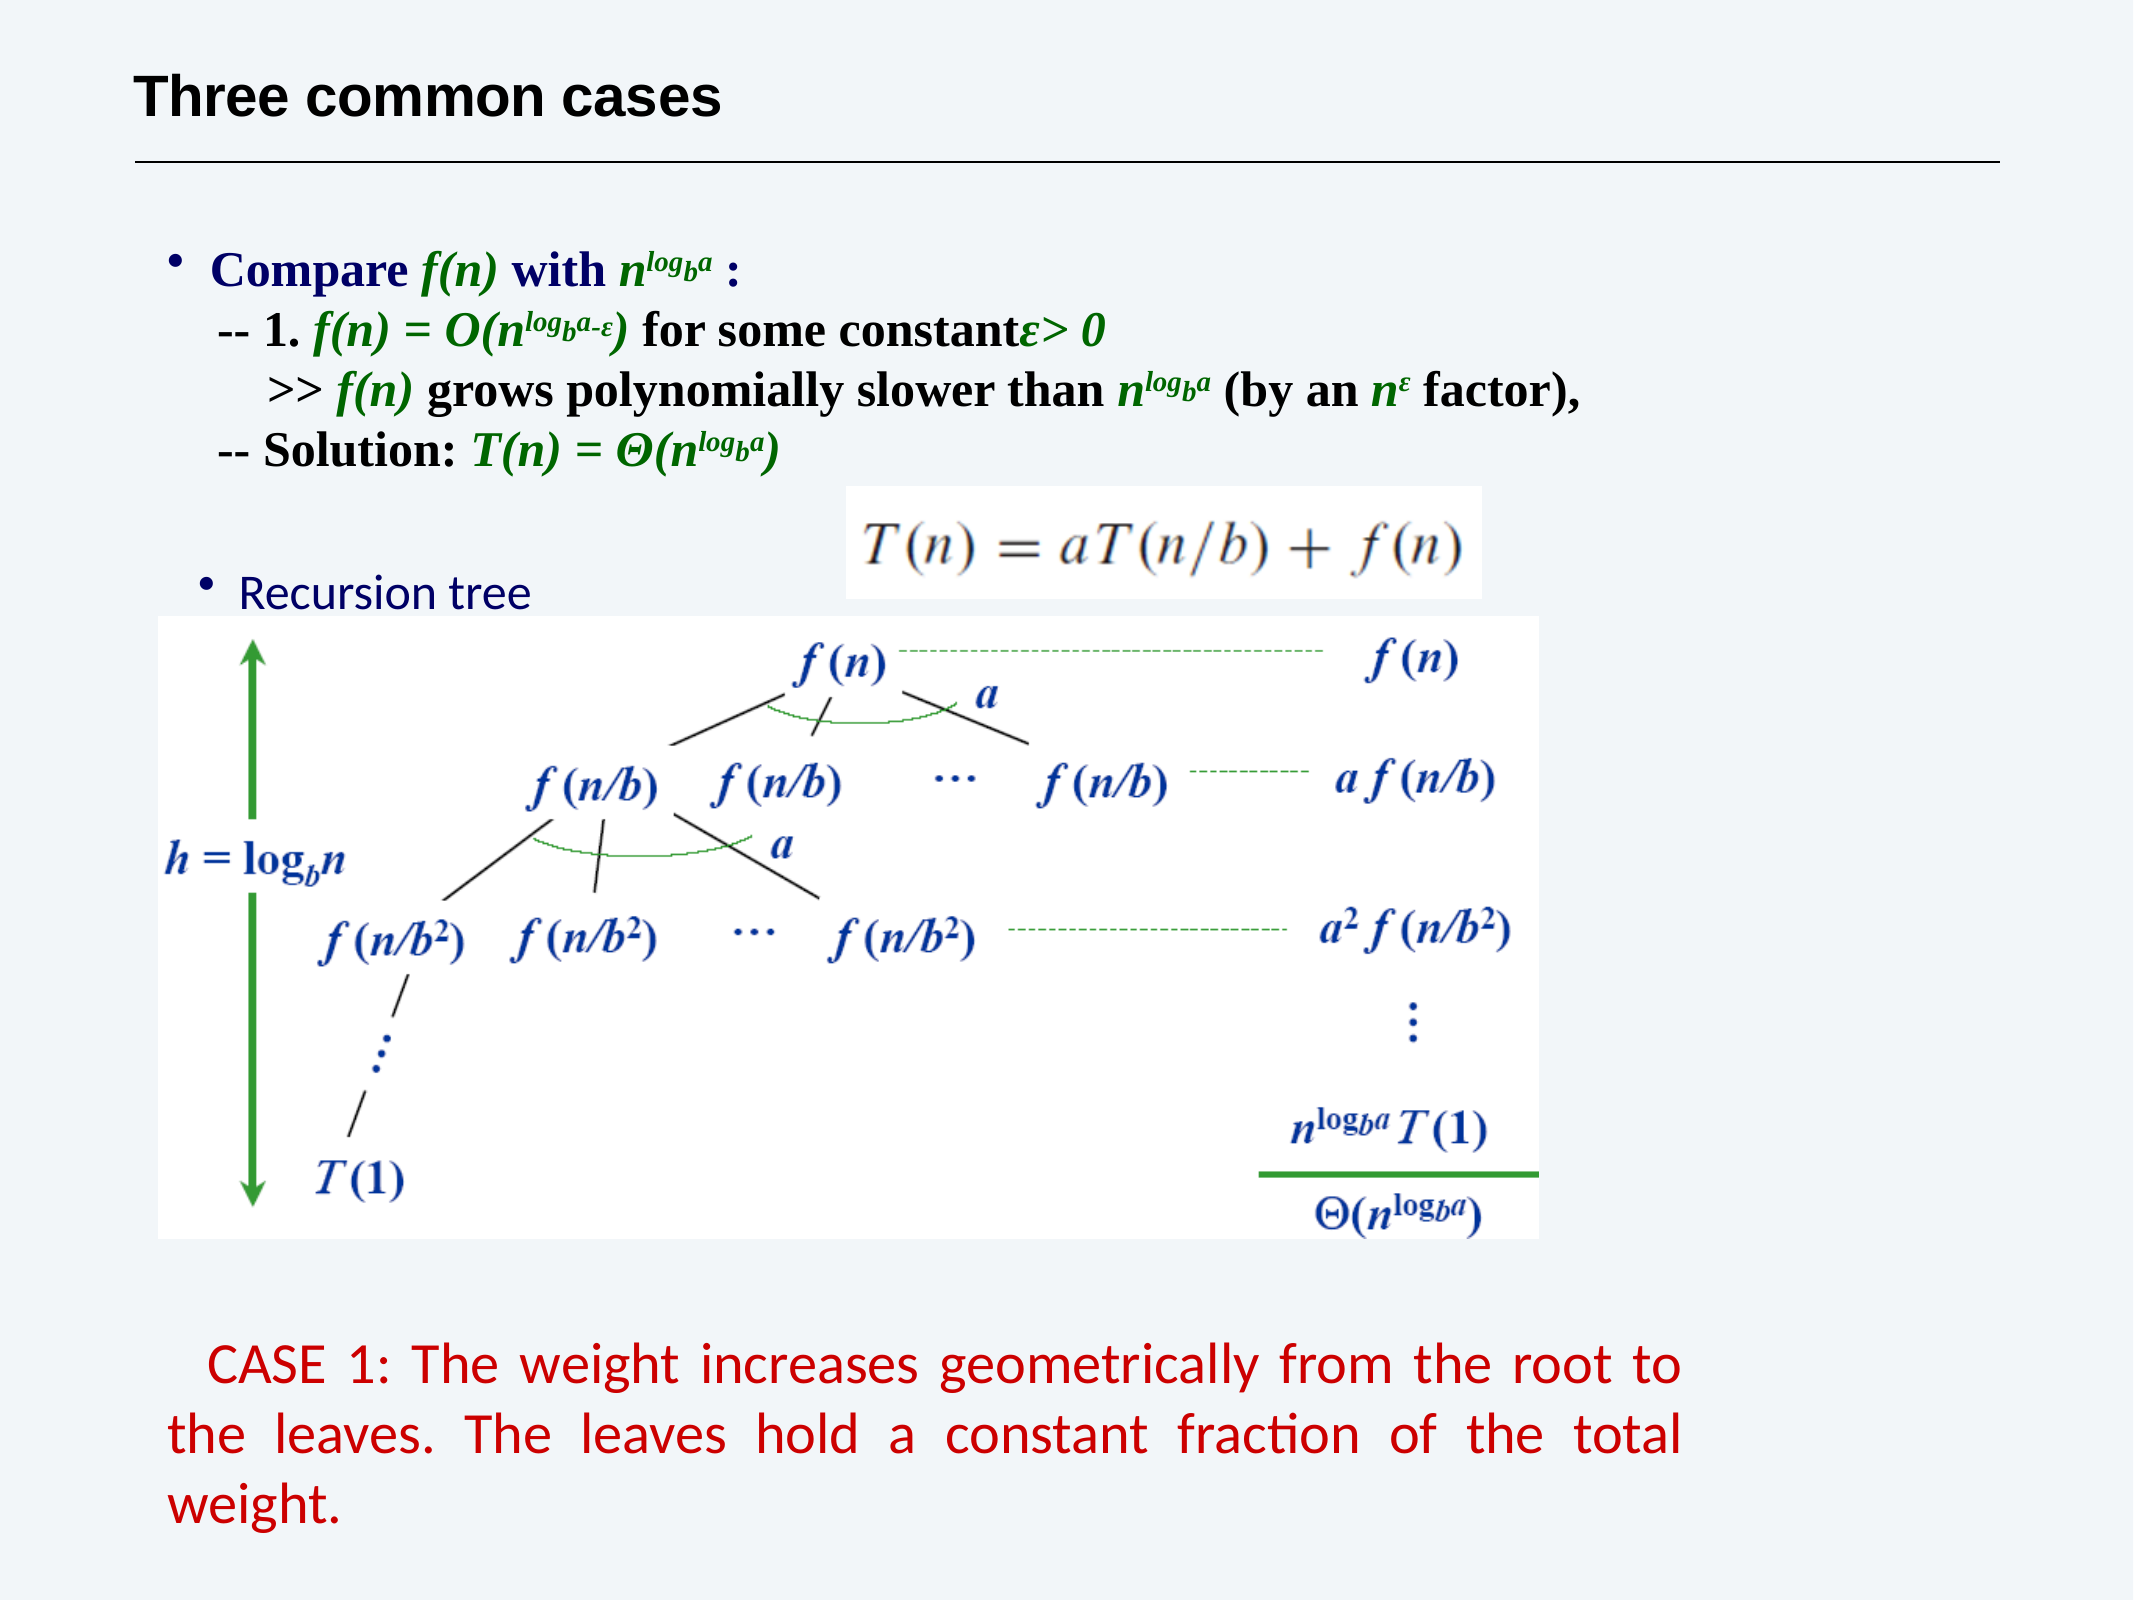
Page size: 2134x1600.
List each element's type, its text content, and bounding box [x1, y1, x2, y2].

text_box CASE 1: The weight increases geometrically from the root to the leaves. The leaves hold a constant fraction of the total weight. [152, 1317, 1699, 1543]
picture [845, 486, 1483, 600]
title Three common cases [131, 56, 1561, 326]
text_box Compare f(n) with nlogba : -- 1. f(n) = O(nlogba-ε) for some constantε> 0 >> f(n) grows polynomially slower than nlogba (by an nε factor), -- Solution: T(n) = Θ(nlogba) [152, 228, 1695, 484]
picture [158, 616, 1539, 1239]
text_box Recursion tree [183, 552, 1546, 628]
